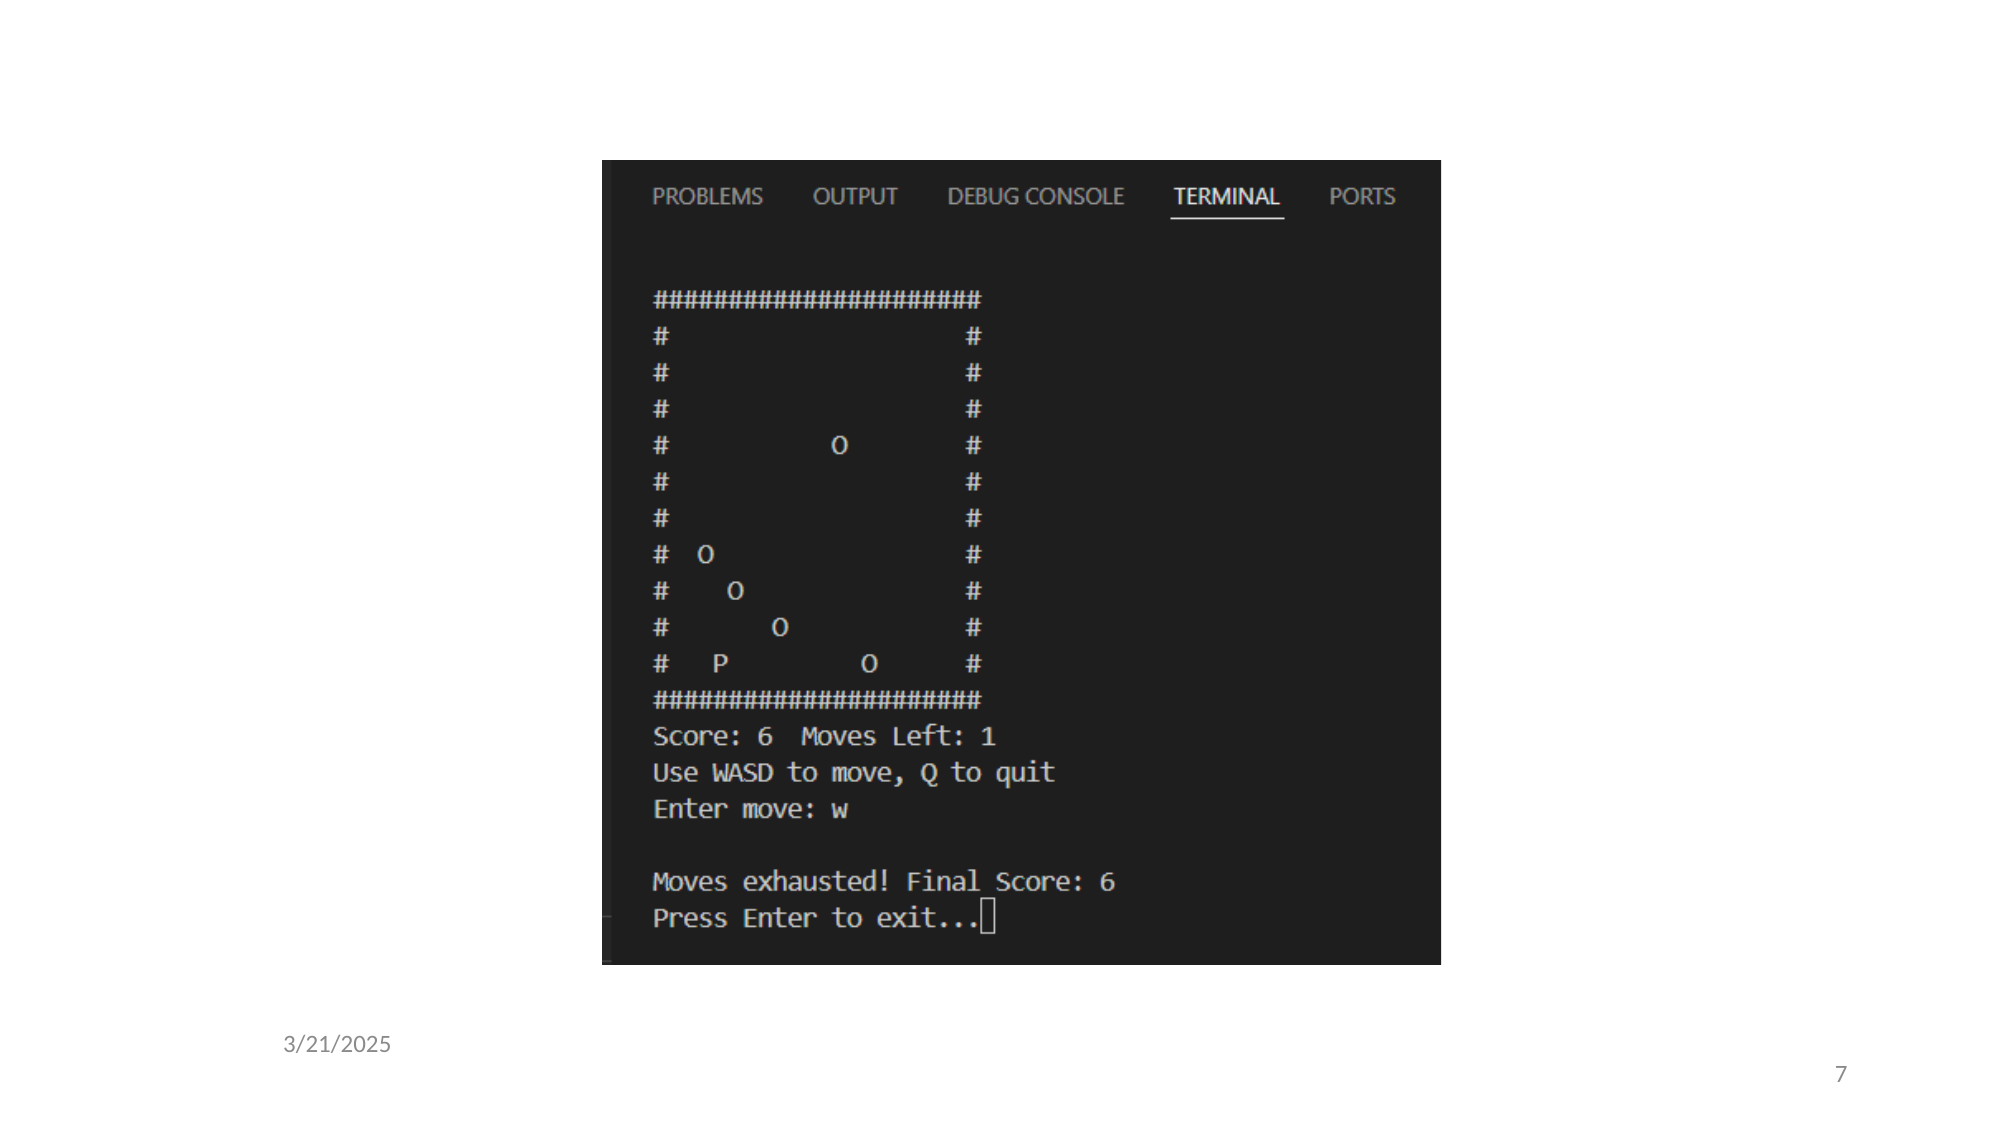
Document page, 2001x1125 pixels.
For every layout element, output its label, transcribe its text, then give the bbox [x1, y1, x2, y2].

footer 3/21/2025 [0, 1012, 675, 1073]
picture [602, 160, 1442, 965]
slide_number 7 [1412, 1042, 1863, 1103]
